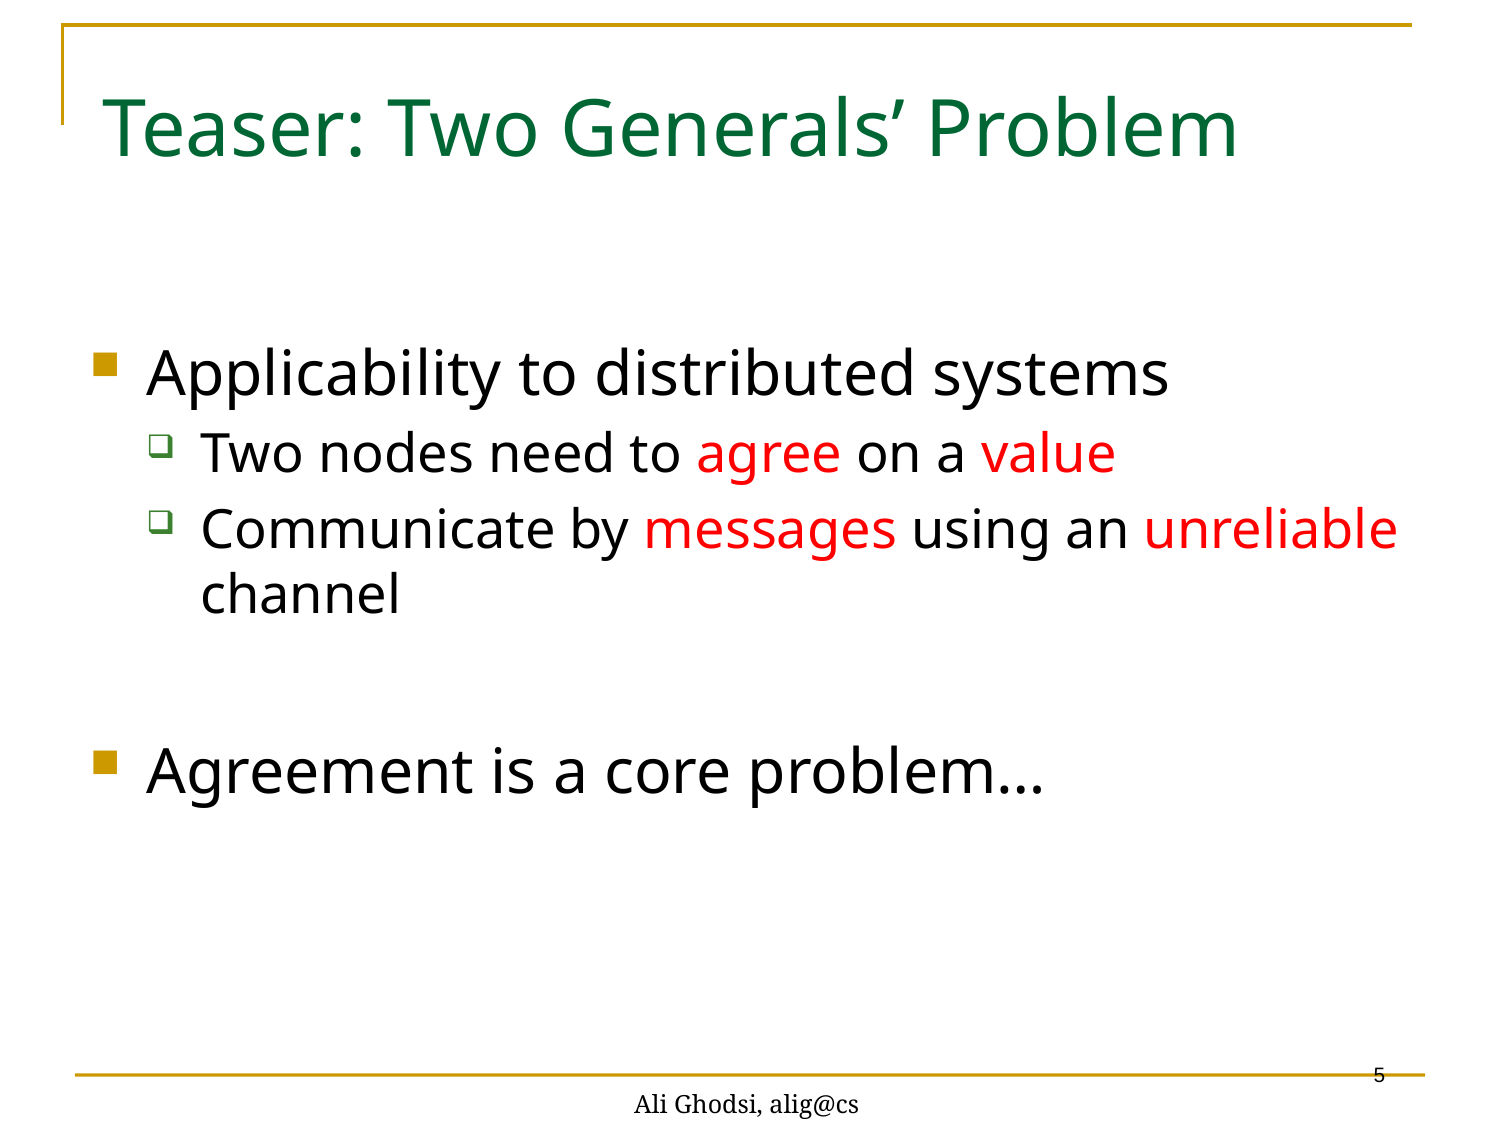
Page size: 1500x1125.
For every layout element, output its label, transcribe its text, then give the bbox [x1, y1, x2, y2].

list Applicability to distributed systems Two nodes need to agree on a value Communicate by messages using an unreliable channel Agreement is a core problem… [75, 237, 1425, 1050]
footer Ali Ghodsi, alig@cs [512, 1050, 988, 1125]
title Teaser: Two Generals’ Problem [87, 17, 1436, 233]
text_box 5 [1087, 1054, 1400, 1125]
